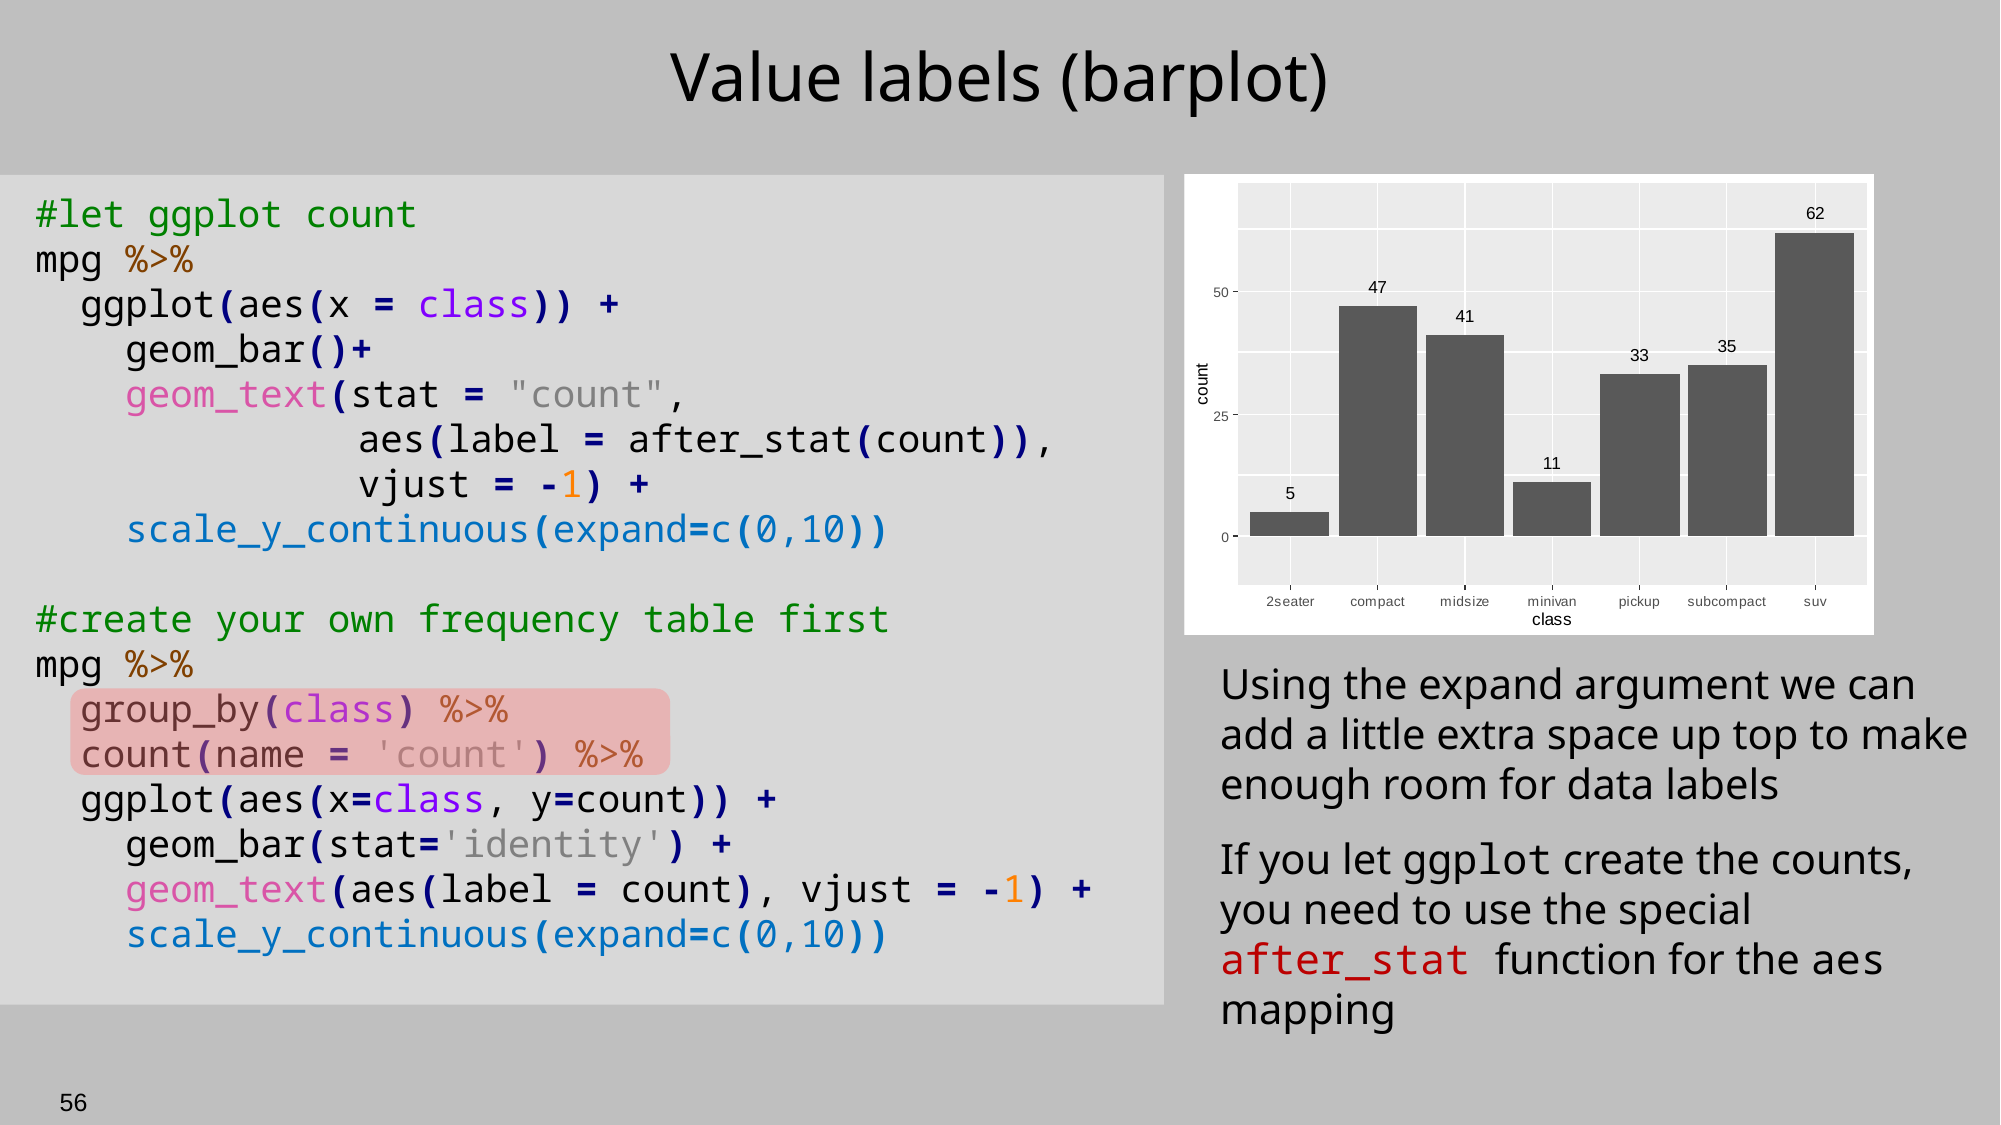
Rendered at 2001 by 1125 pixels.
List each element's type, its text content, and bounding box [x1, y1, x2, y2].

title Value labels (barplot) [150, 0, 1850, 150]
list #let ggplot count mpg %>% ggplot(aes(x = class)) + geom_bar()+ geom_text(stat = "count", aes(label = after_stat(count)), vjust = -1) + scale_y_continuous(expand=c(0,10)) #create your own frequency table first mpg %>% group_by(class) %>% count(name = 'count') %>% ggplot(aes(x=class, y=count)) + geom_bar(stat='identity') + geom_text(aes(label = count), vjust = -1) + scale_y_continuous(expand=c(0,10)) [0, 174, 1164, 1005]
picture [1184, 174, 1875, 636]
list Using the expand argument we can add a little extra space up top to make enough room for data labels If you let ggplot create the counts, you need to use the special after_stat function for the aes mapping [1184, 642, 2000, 1103]
text_box [68, 686, 673, 778]
